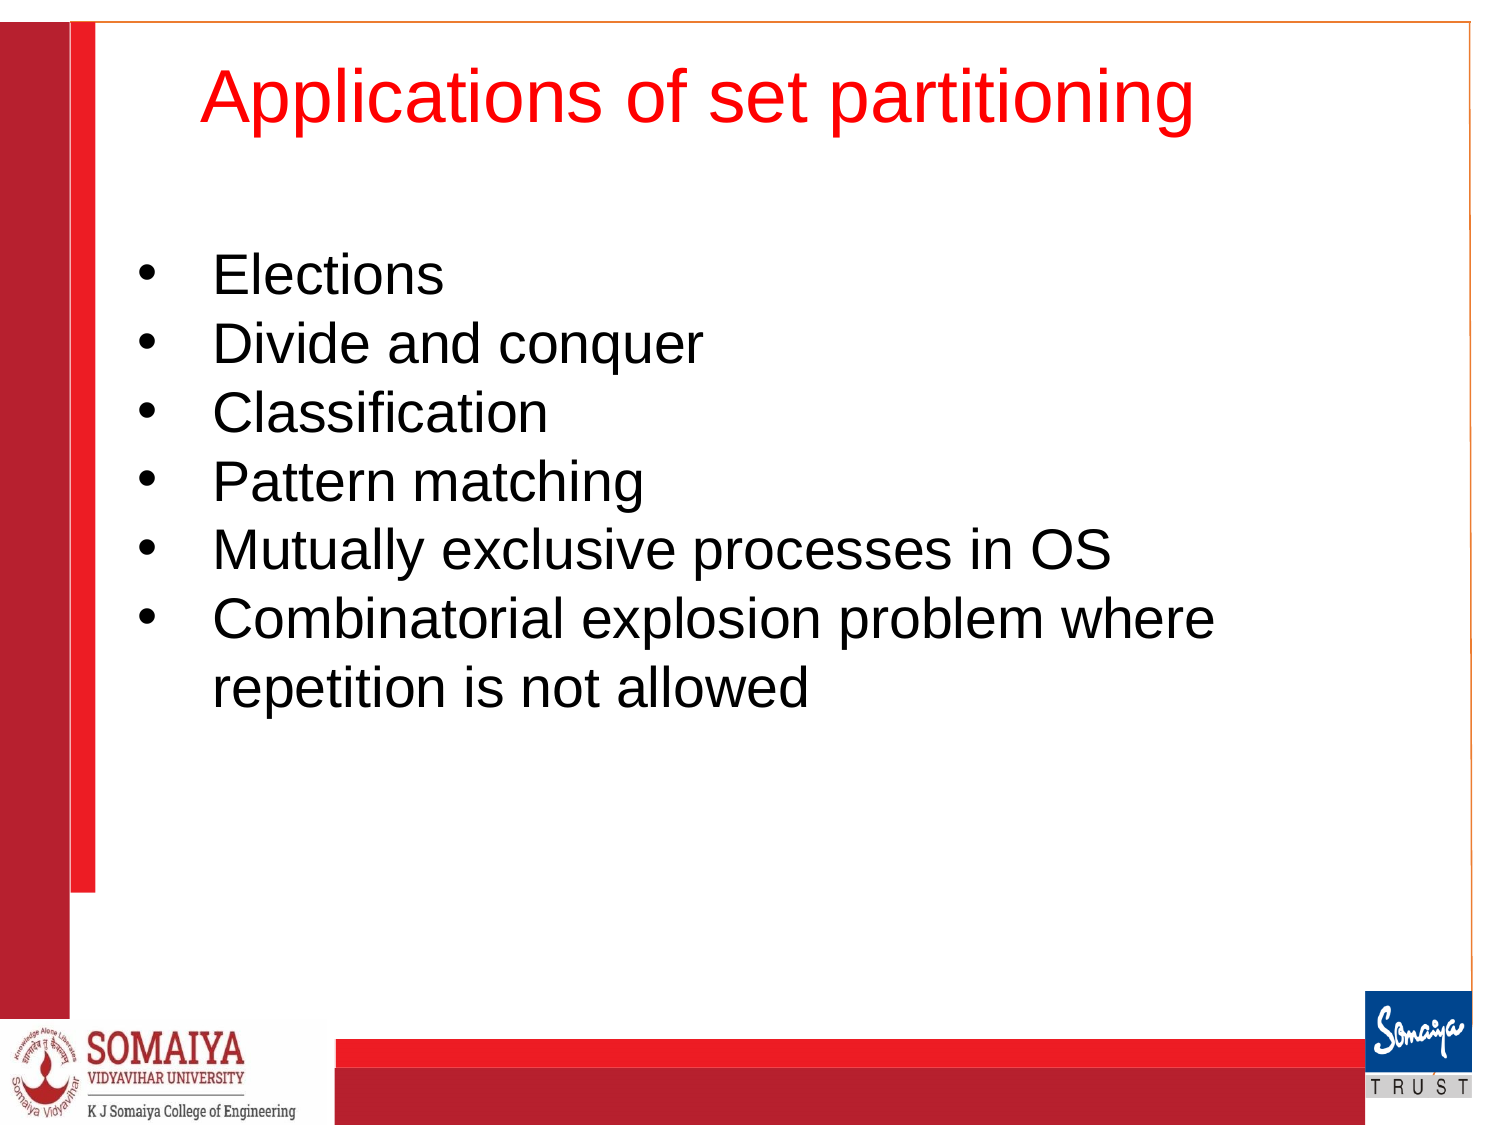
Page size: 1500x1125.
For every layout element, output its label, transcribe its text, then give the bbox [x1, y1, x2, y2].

list Elections Divide and conquer Classification Pattern matching Mutually exclusive processes in OS Combinatorial explosion problem where repetition is not allowed [137, 237, 1377, 724]
picture [334, 991, 1472, 1125]
picture [0, 22, 327, 1125]
title Applications of set partitioning [200, 47, 1213, 139]
